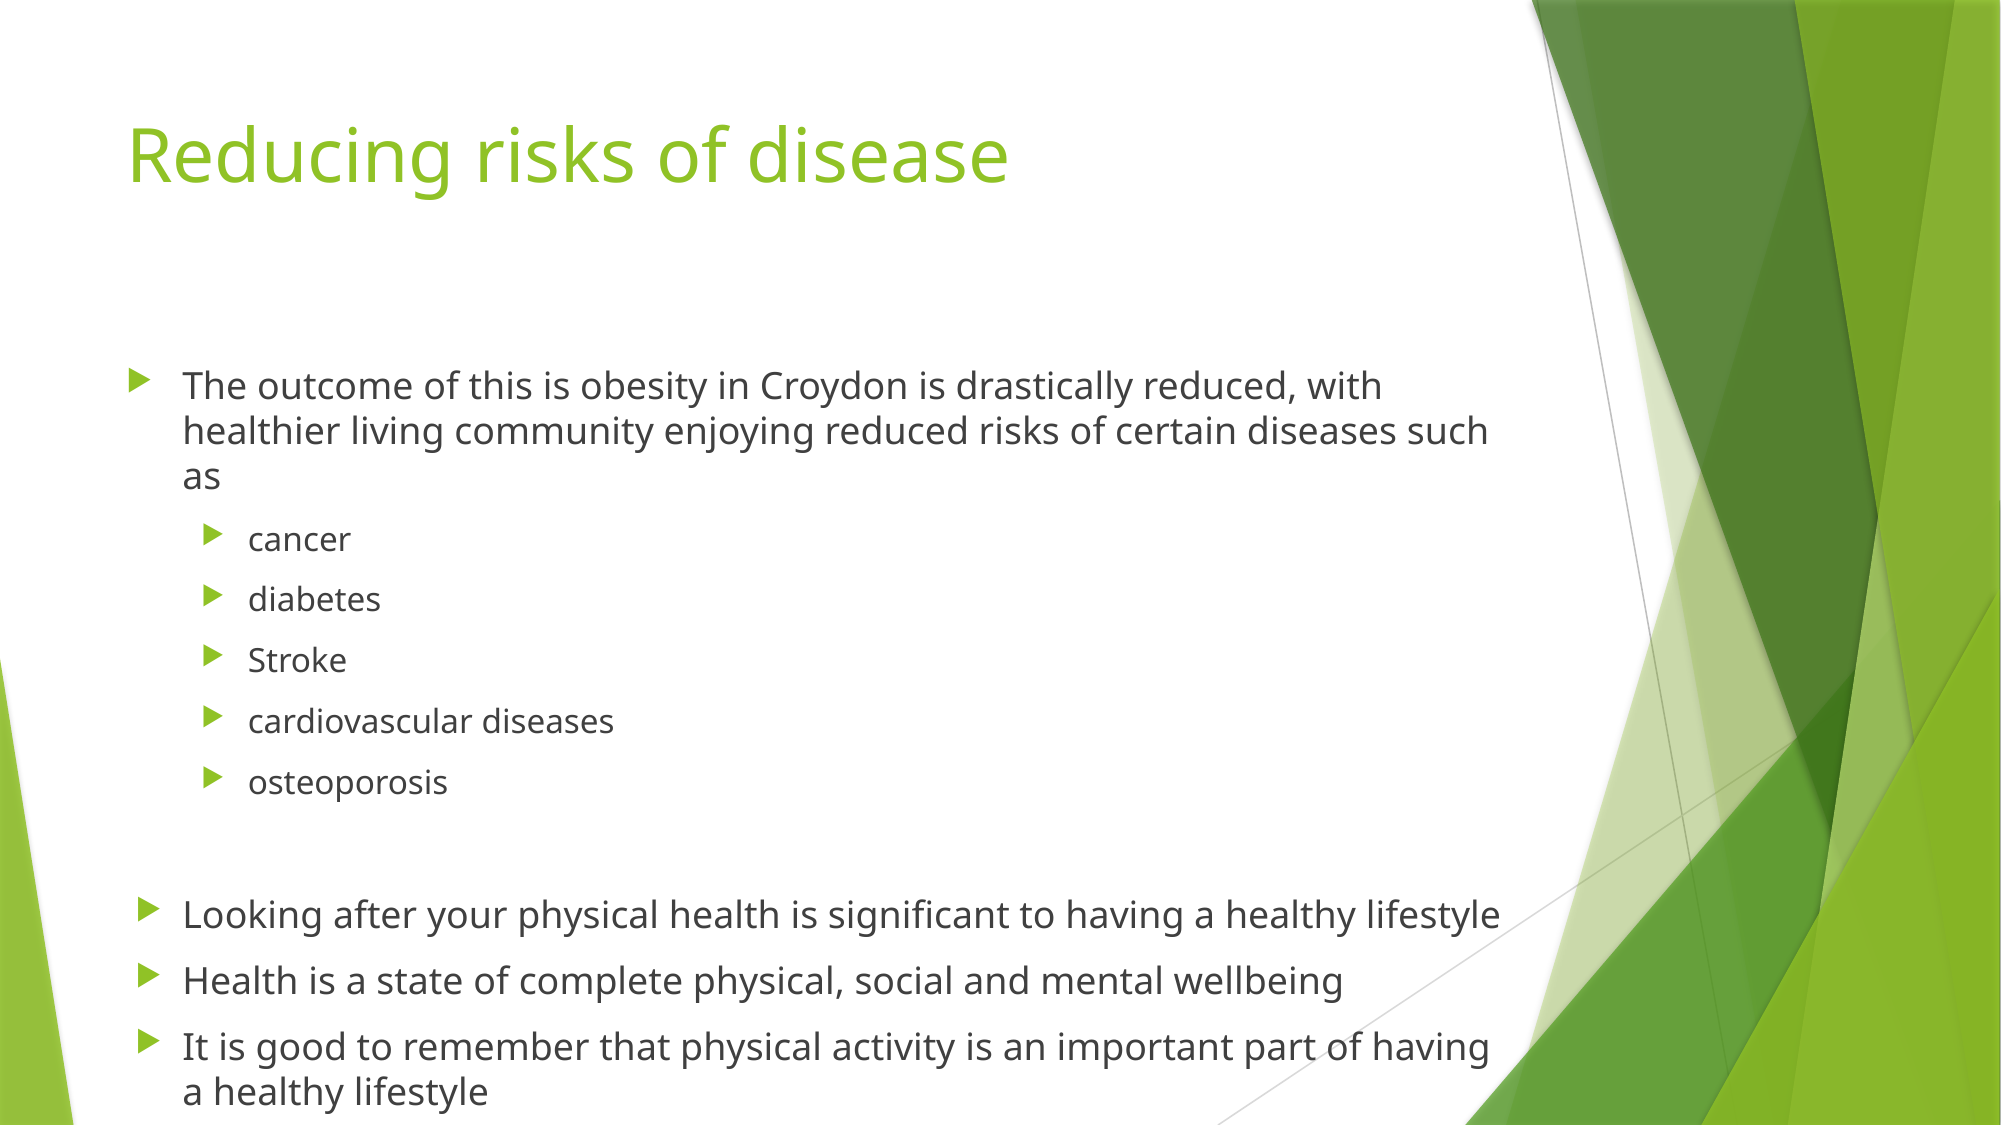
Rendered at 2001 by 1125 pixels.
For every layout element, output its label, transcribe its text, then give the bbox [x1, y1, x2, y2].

list The outcome of this is obesity in Croydon is drastically reduced, with healthier living community enjoying reduced risks of certain diseases such as cancer diabetes Stroke cardiovascular diseases osteoporosis Looking after your physical health is significant to having a healthy lifestyle Health is a state of complete physical, social and mental wellbeing It is good to remember that physical activity is an important part of having a healthy lifestyle [111, 354, 1522, 1082]
title Reducing risks of disease [111, 99, 1522, 317]
